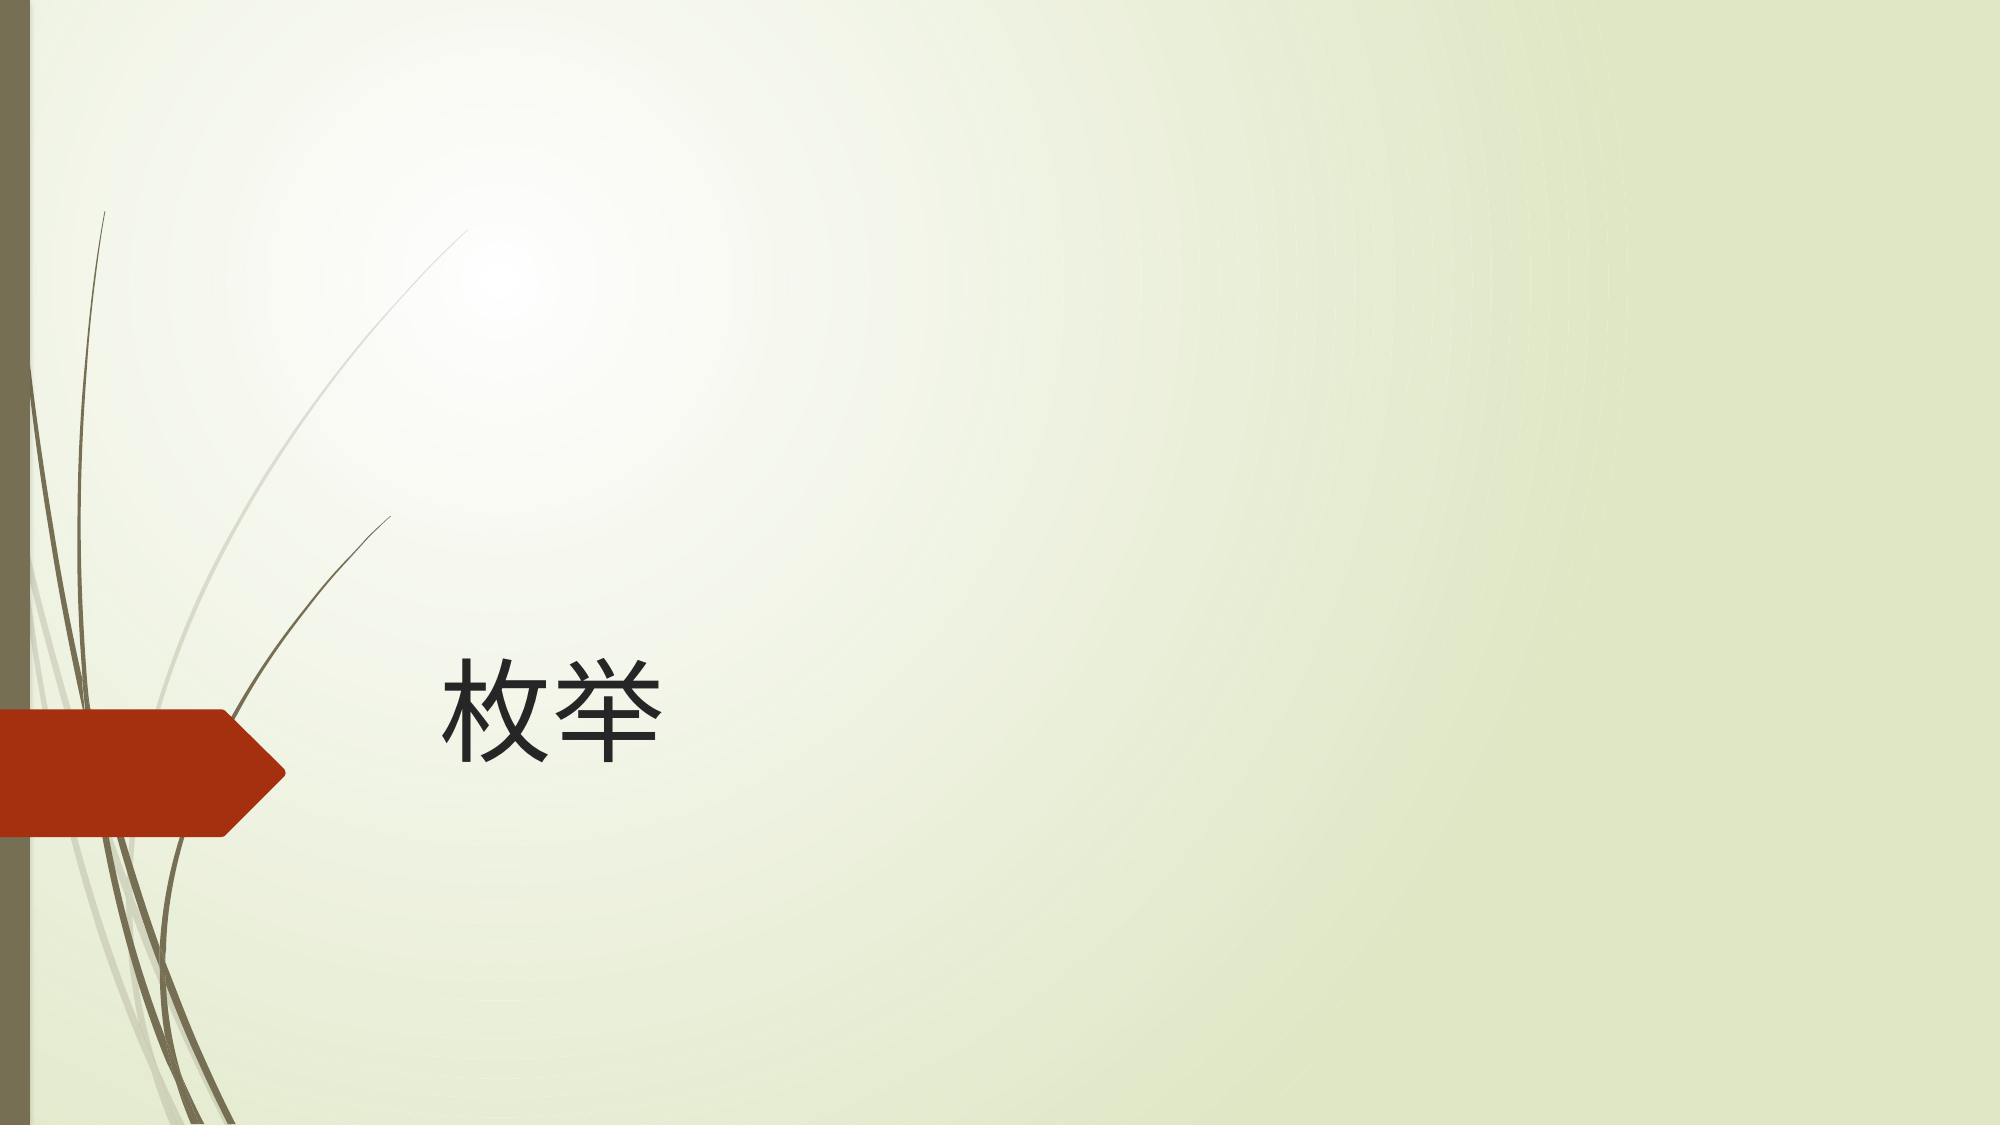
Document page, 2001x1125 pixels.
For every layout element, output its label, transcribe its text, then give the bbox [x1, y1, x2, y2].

title 枚举 [424, 412, 1888, 784]
